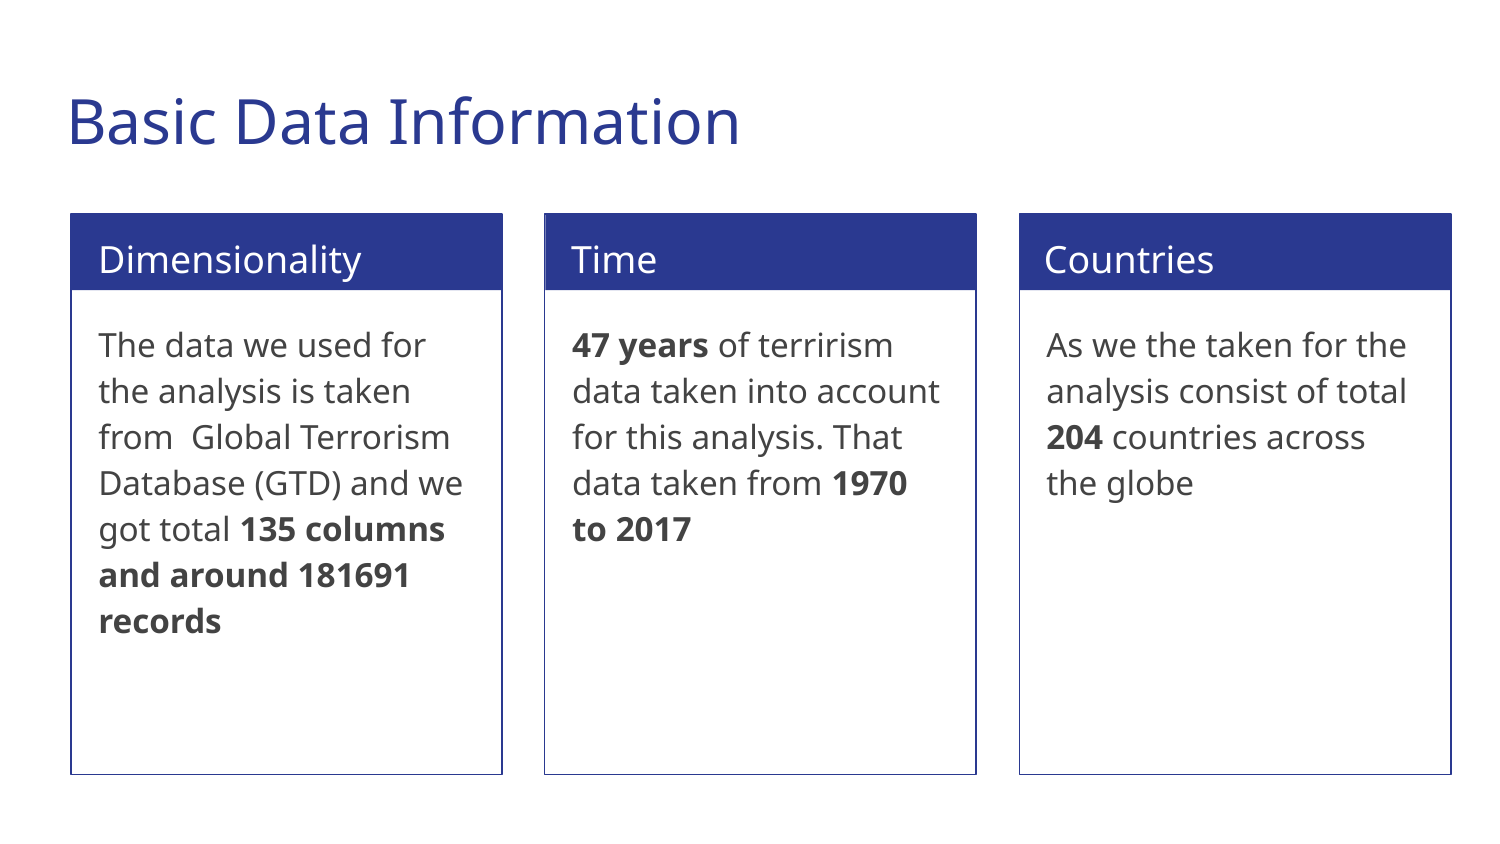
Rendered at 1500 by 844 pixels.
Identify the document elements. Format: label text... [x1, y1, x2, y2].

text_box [70, 213, 503, 775]
title Basic Data Information [51, 67, 1449, 167]
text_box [544, 213, 977, 775]
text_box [1018, 213, 1452, 775]
